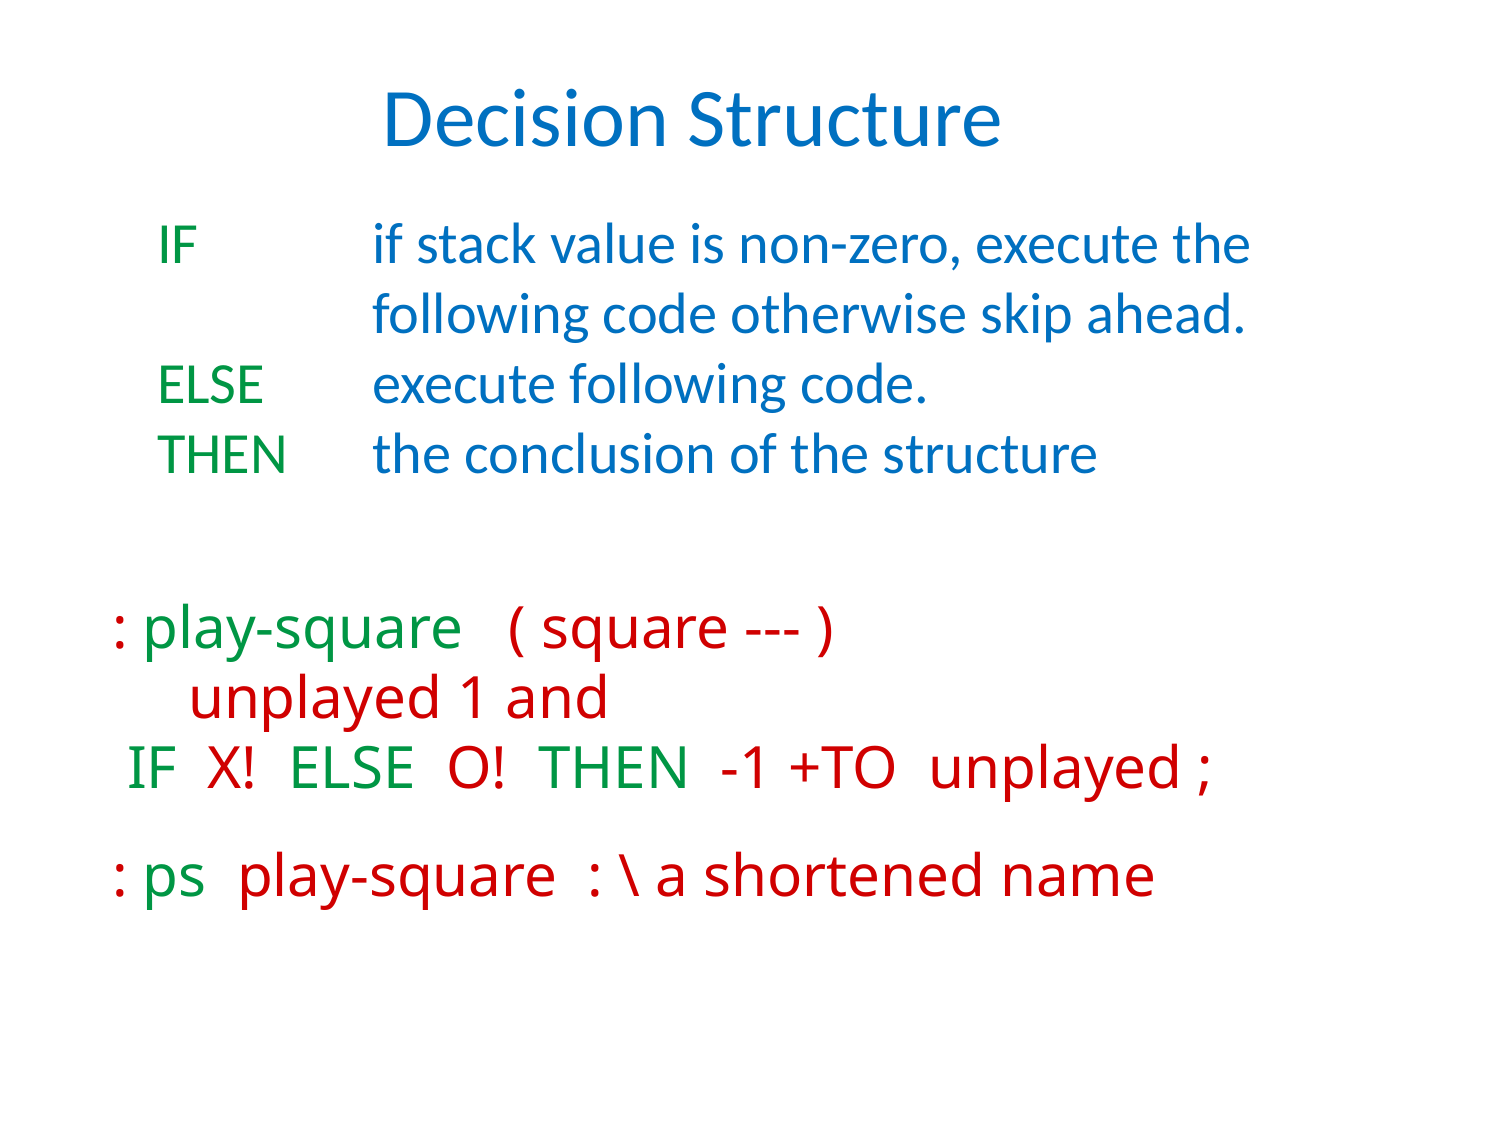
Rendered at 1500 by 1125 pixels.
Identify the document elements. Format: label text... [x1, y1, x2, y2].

text_box : play-square ( square --- ) unplayed 1 and IF X! ELSE O! THEN -1 +TO unplayed ; : ps play-square : \ a shortened name [97, 583, 1403, 916]
text_box Decision Structure [116, 56, 1289, 171]
text_box IF if stack value is non-zero, execute the following code otherwise skip ahead. ELSE execute following code. THEN the conclusion of the structure [142, 197, 1315, 493]
